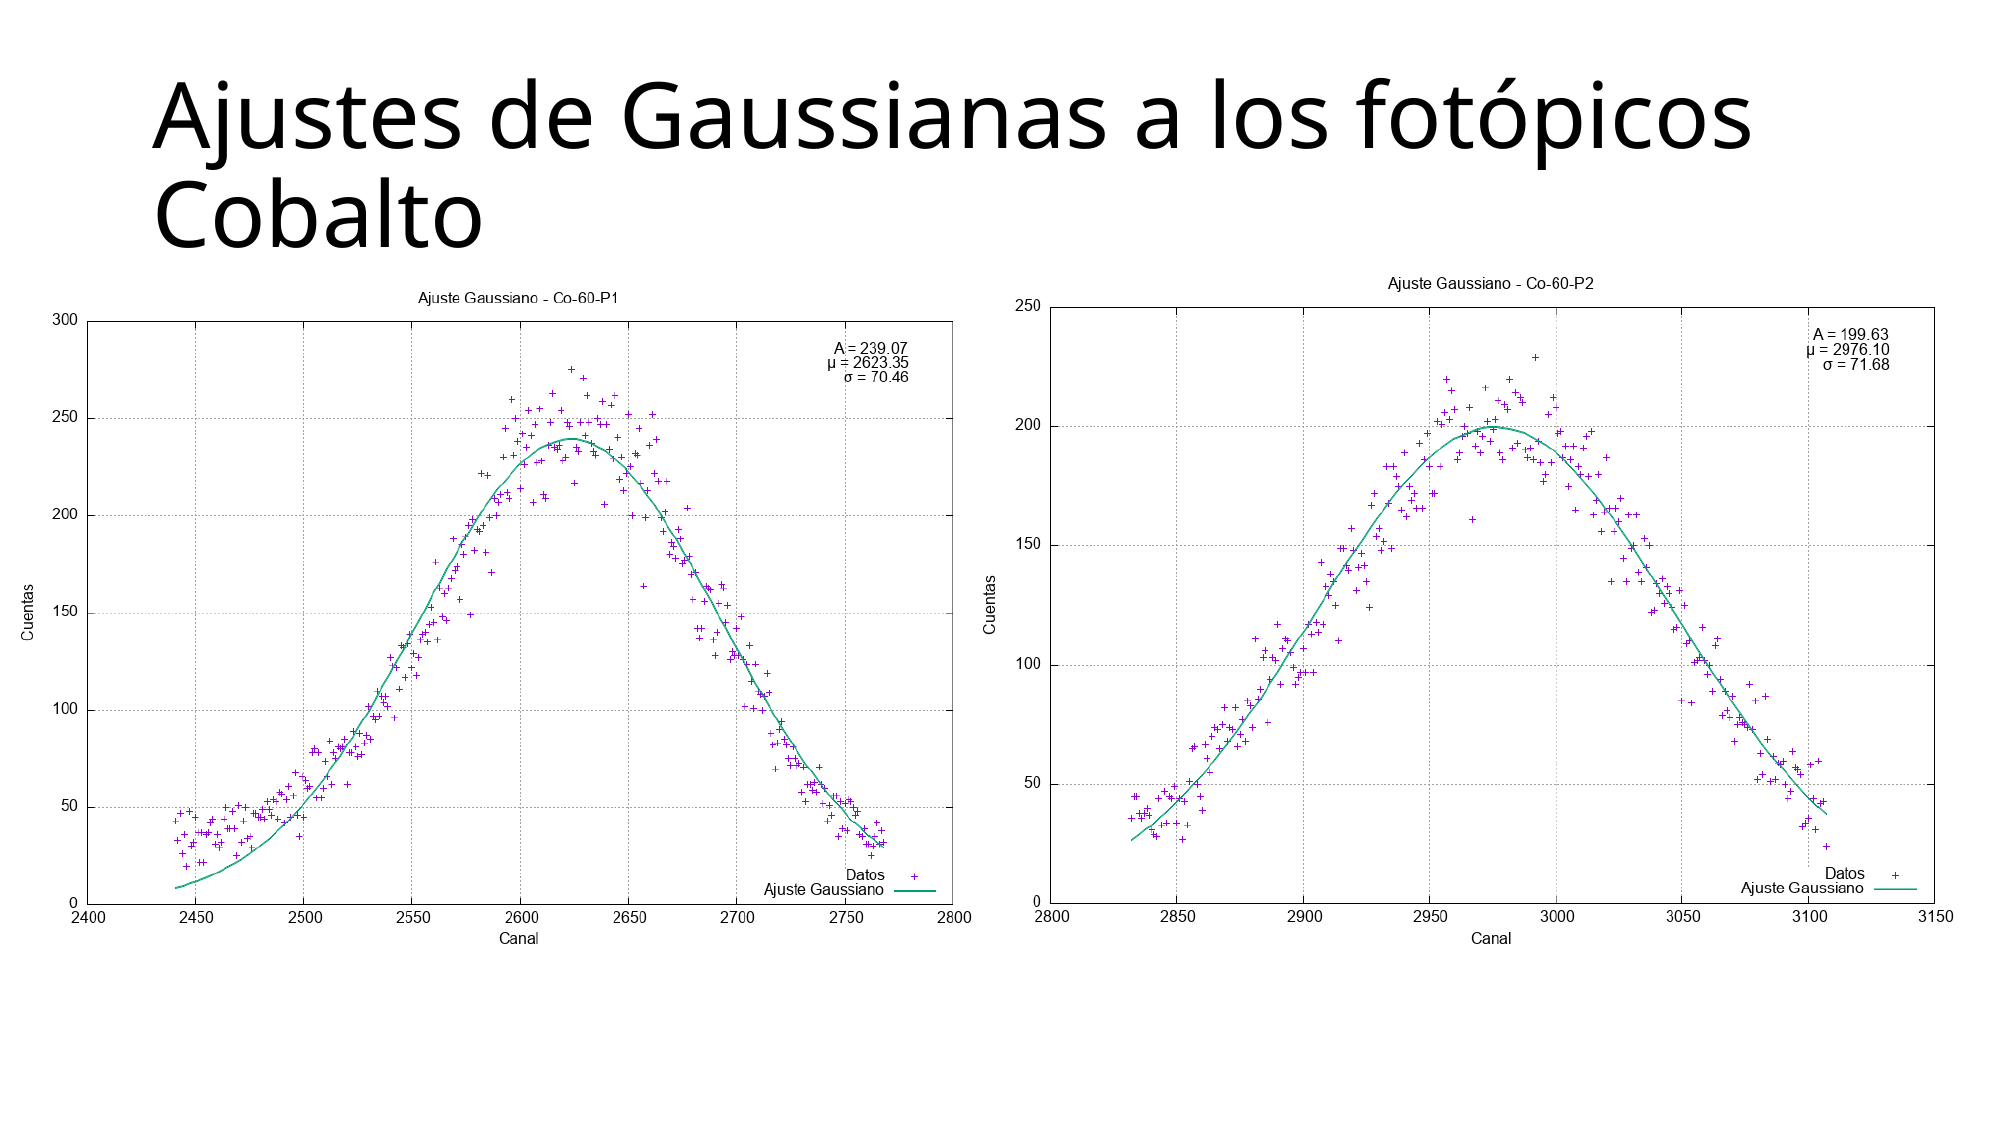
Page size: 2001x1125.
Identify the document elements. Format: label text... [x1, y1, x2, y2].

picture [16, 262, 1961, 951]
title Ajustes de Gaussianas a los fotópicos Cobalto [137, 59, 1863, 277]
